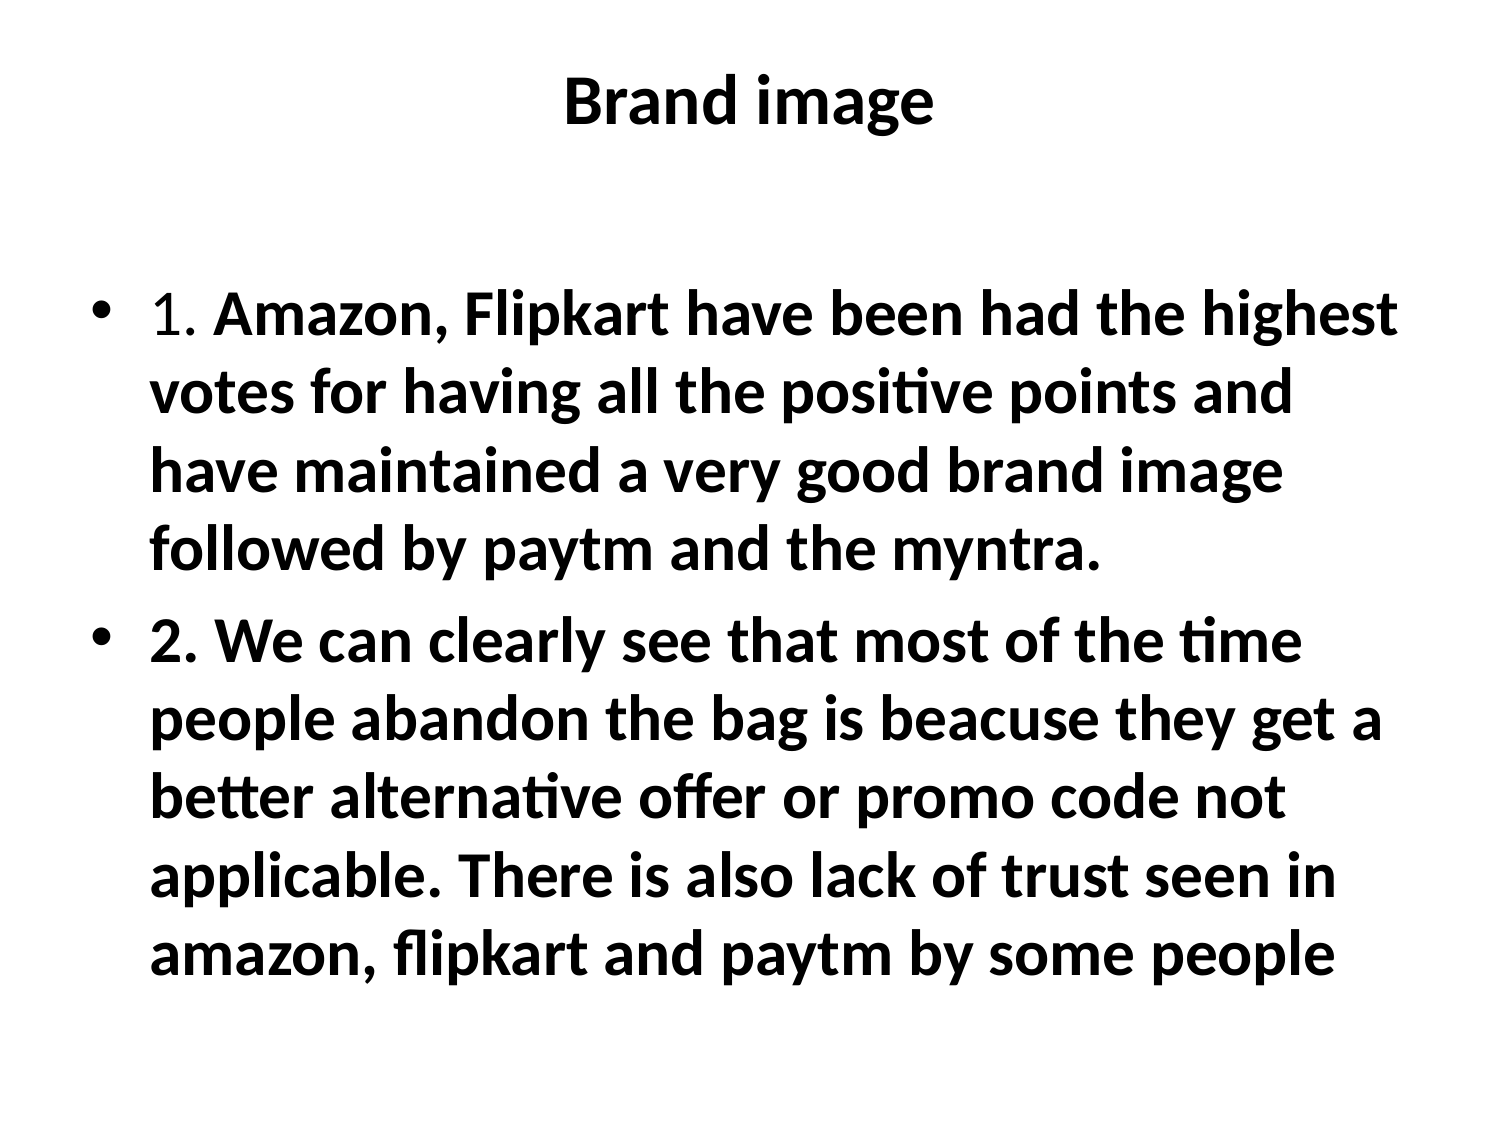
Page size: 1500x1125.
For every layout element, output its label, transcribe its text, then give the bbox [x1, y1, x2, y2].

list 1. Amazon, Flipkart have been had the highest votes for having all the positive points and have maintained a very good brand image followed by paytm and the myntra. 2. We can clearly see that most of the time people abandon the bag is beacuse they get a better alternative offer or promo code not applicable. There is also lack of trust seen in amazon, flipkart and paytm by some people [75, 262, 1425, 1005]
title Brand image [75, 45, 1425, 233]
